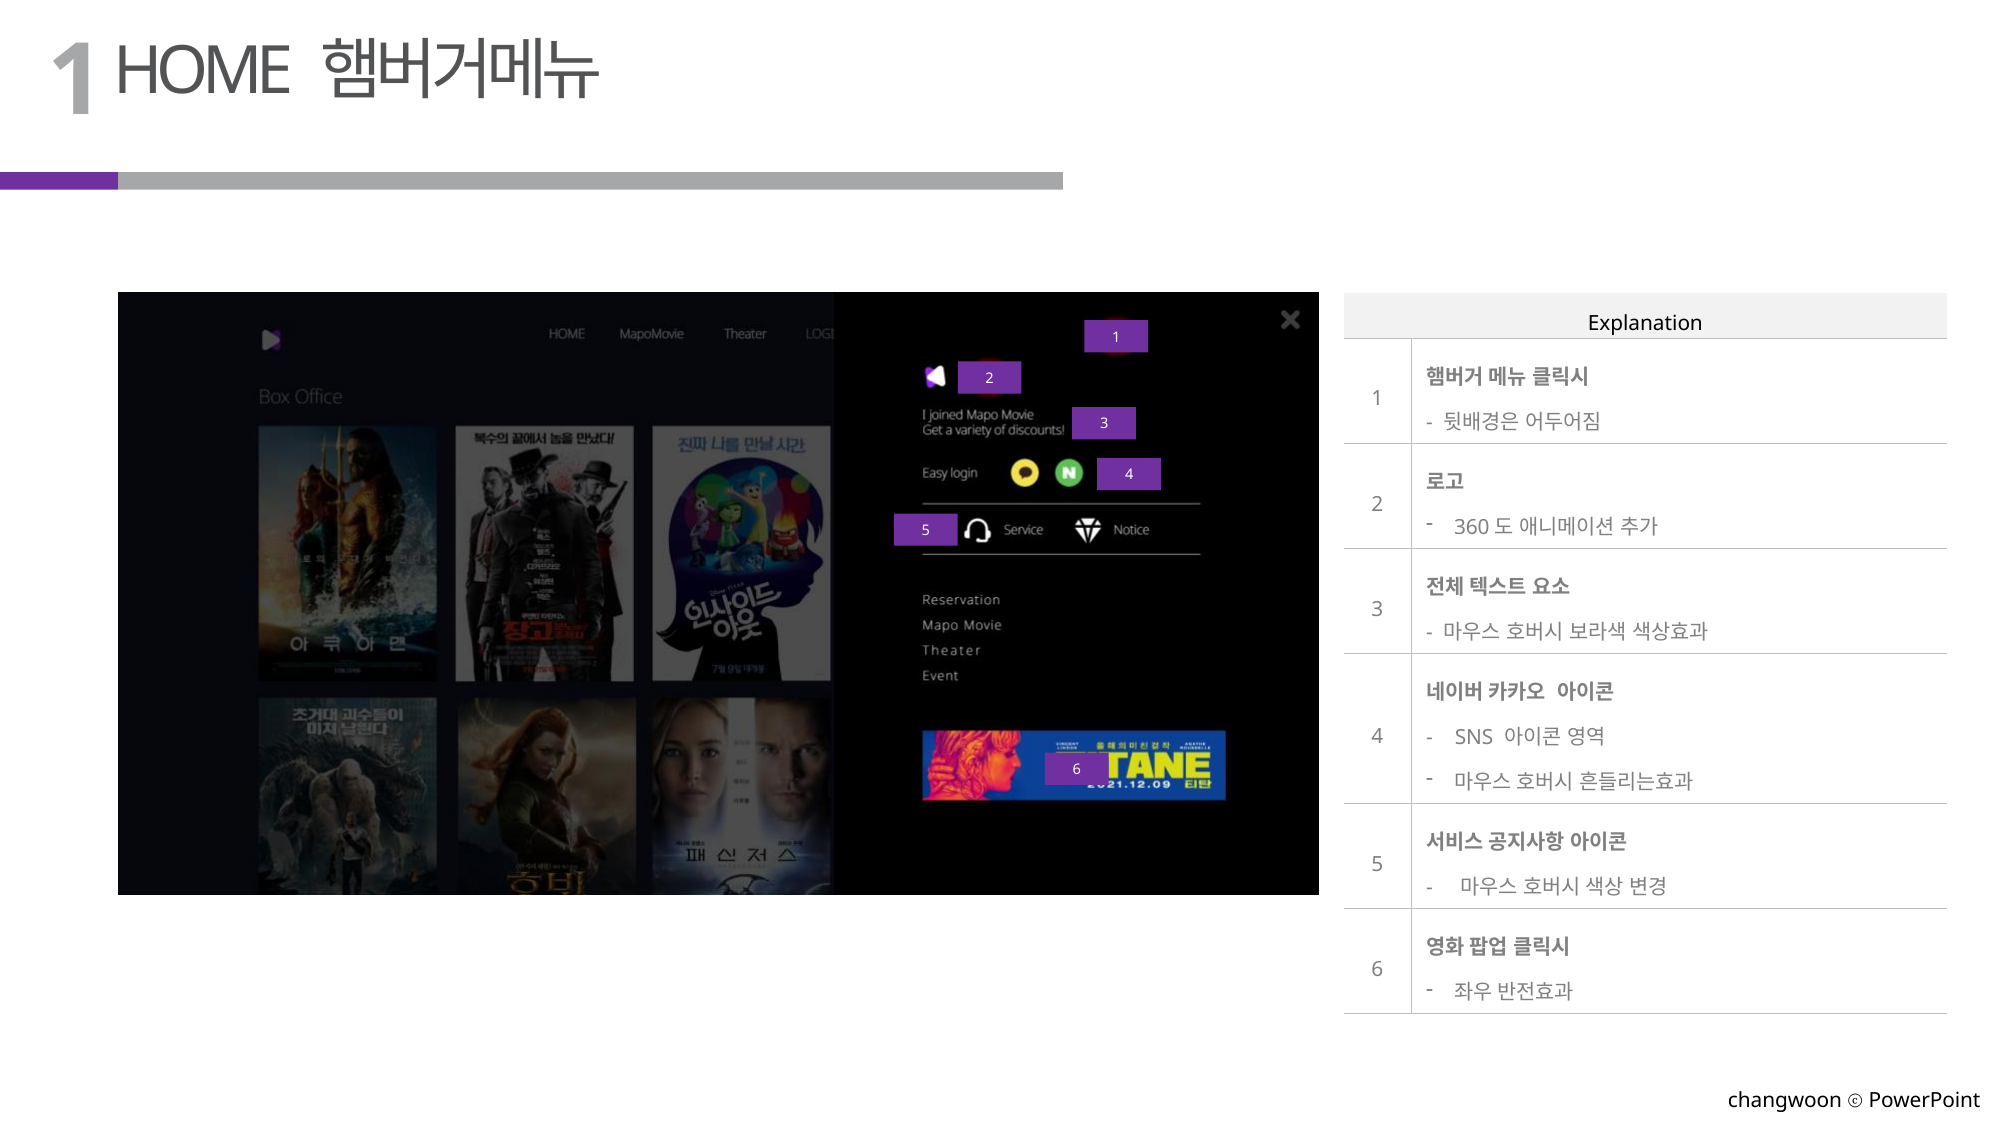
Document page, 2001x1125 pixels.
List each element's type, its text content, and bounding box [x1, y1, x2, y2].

table_cell 영화 팝업 클릭시 좌우 반전효과 [1412, 909, 1947, 1013]
table_cell 6 [1344, 909, 1411, 1013]
table_cell 4 [1344, 654, 1411, 803]
table_cell 3 [1344, 549, 1411, 653]
text_box HOME 햄버거메뉴 [120, 19, 631, 115]
table_cell 1 [1344, 339, 1411, 443]
table_cell 로고 360도 애니메이션 추가 [1412, 444, 1947, 548]
table_cell 2 [1344, 444, 1411, 548]
table_cell 5 [1344, 804, 1411, 908]
text_box 1 [32, 7, 120, 143]
table_header Explanation [1344, 293, 1947, 338]
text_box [1084, 320, 1149, 353]
text_box [0, 171, 119, 191]
table_cell 전체 텍스트 요소 - 마우스 호버시 보라색 색상효과 [1412, 549, 1947, 653]
table_cell 햄버거 메뉴 클릭시 - 뒷배경은 어두어짐 [1412, 339, 1947, 443]
table_cell 서비스 공지사항 아이콘 - 마우스 호버시 색상 변경 [1412, 804, 1947, 908]
text_box [119, 171, 1064, 191]
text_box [957, 361, 1022, 395]
picture [118, 292, 1319, 895]
table_cell 네이버 카카오 아이콘 - SNS 아이콘 영역 마우스 호버시 흔들리는효과 [1412, 654, 1947, 803]
